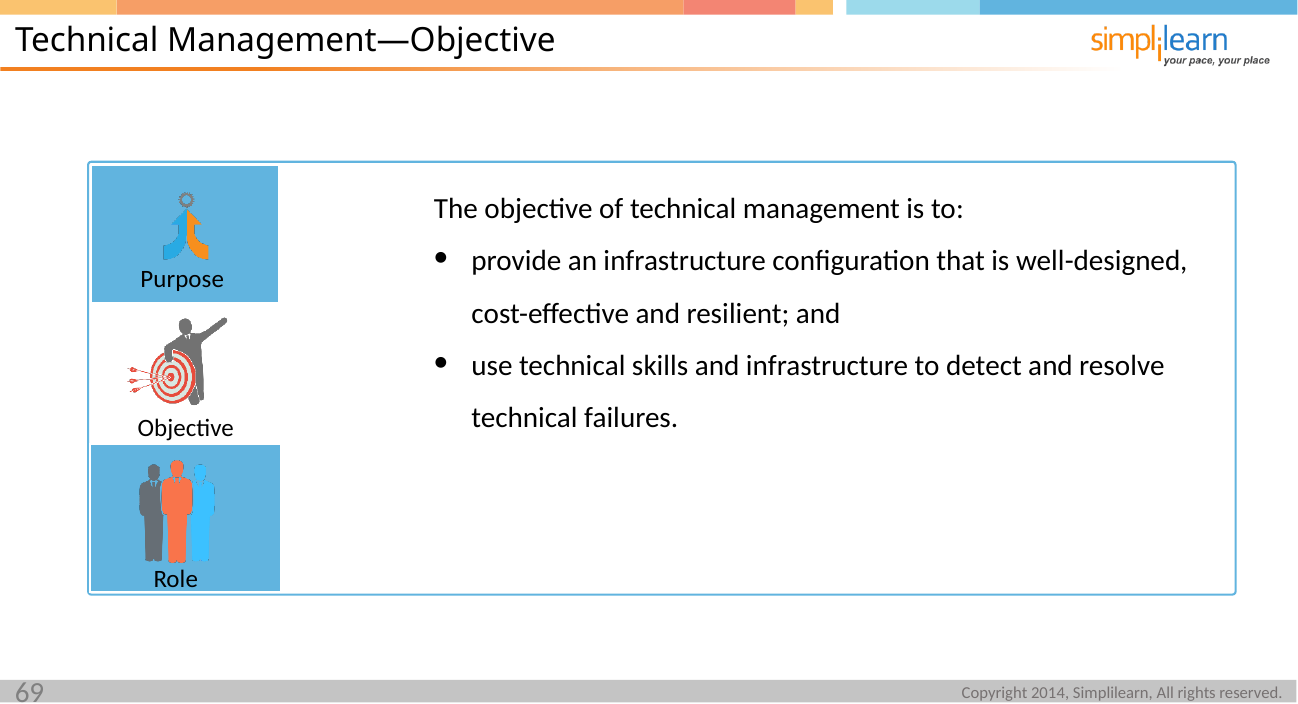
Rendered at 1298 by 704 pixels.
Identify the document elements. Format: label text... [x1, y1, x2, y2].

picture [1089, 15, 1270, 71]
list Technical Management—Objective [0, 14, 1062, 67]
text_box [55, 161, 1236, 601]
